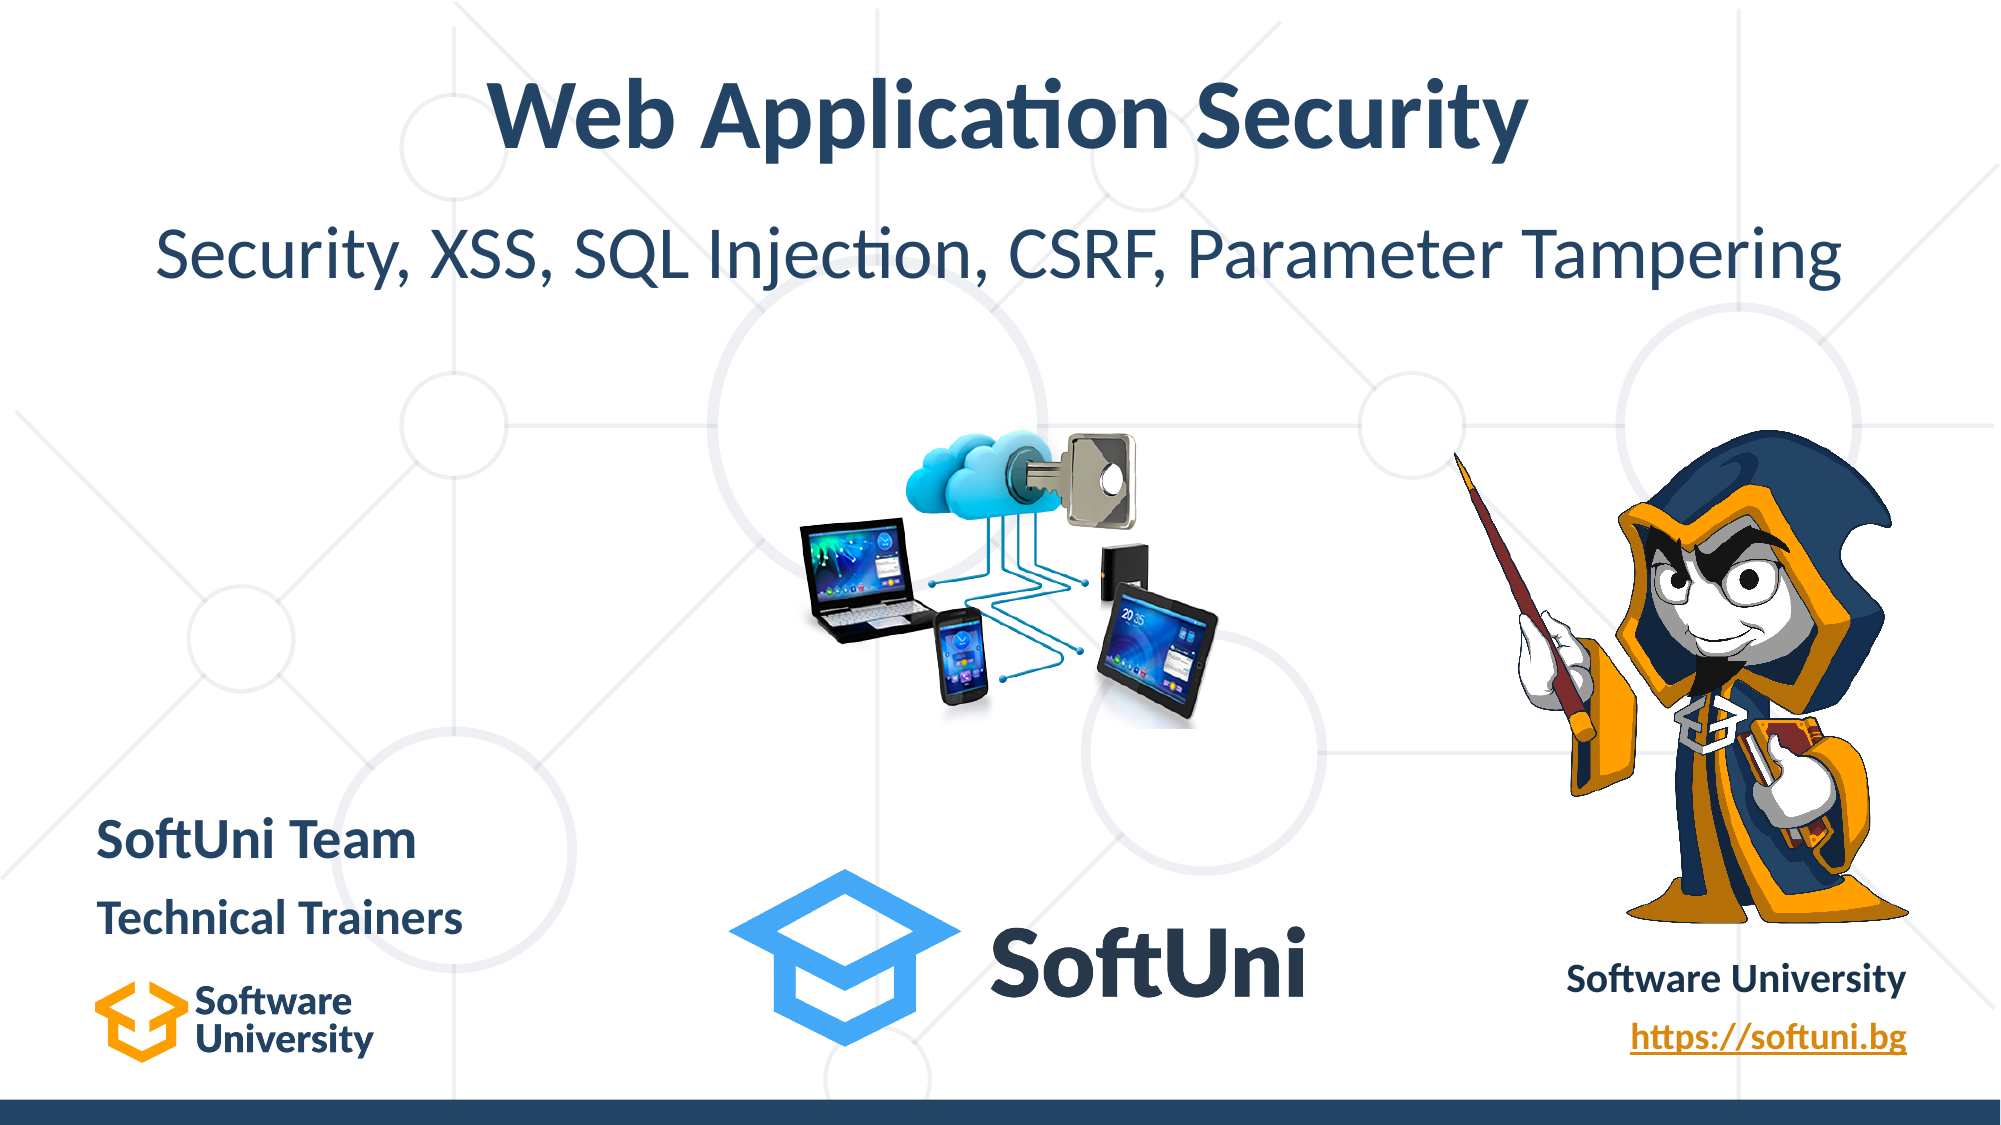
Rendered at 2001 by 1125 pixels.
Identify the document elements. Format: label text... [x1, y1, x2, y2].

list SoftUni Team [90, 795, 580, 871]
picture [83, 970, 384, 1074]
list https://softuni.bg [1428, 1005, 1913, 1062]
picture [709, 850, 1325, 1064]
title Web Application Security [109, 36, 1909, 182]
list Software University [1428, 944, 1913, 1005]
picture [733, 409, 1267, 730]
list Technical Trainers [90, 876, 580, 950]
subtitle Security, XSS, SQL Injection, CSRF, Parameter Tampering [60, 193, 1940, 339]
picture [1451, 428, 1910, 924]
